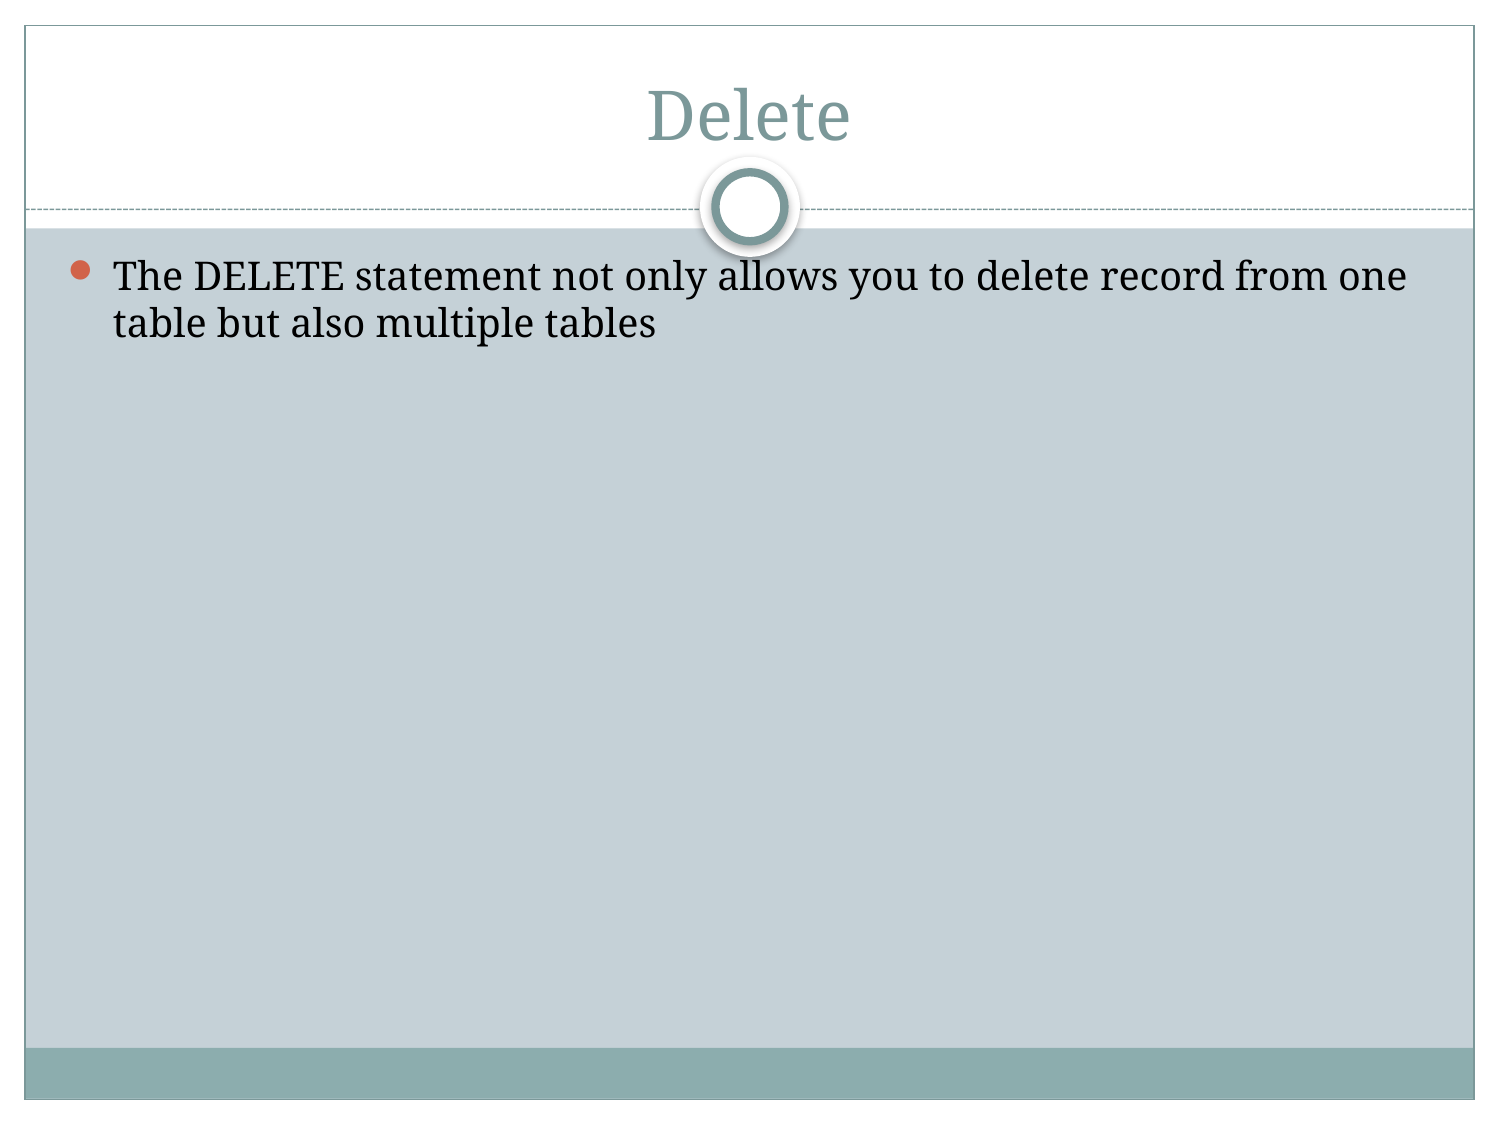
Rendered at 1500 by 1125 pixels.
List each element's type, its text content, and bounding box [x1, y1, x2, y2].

title Delete [49, 37, 1450, 162]
list The DELETE statement not only allows you to delete record from one table but also multiple tables [53, 243, 1449, 994]
